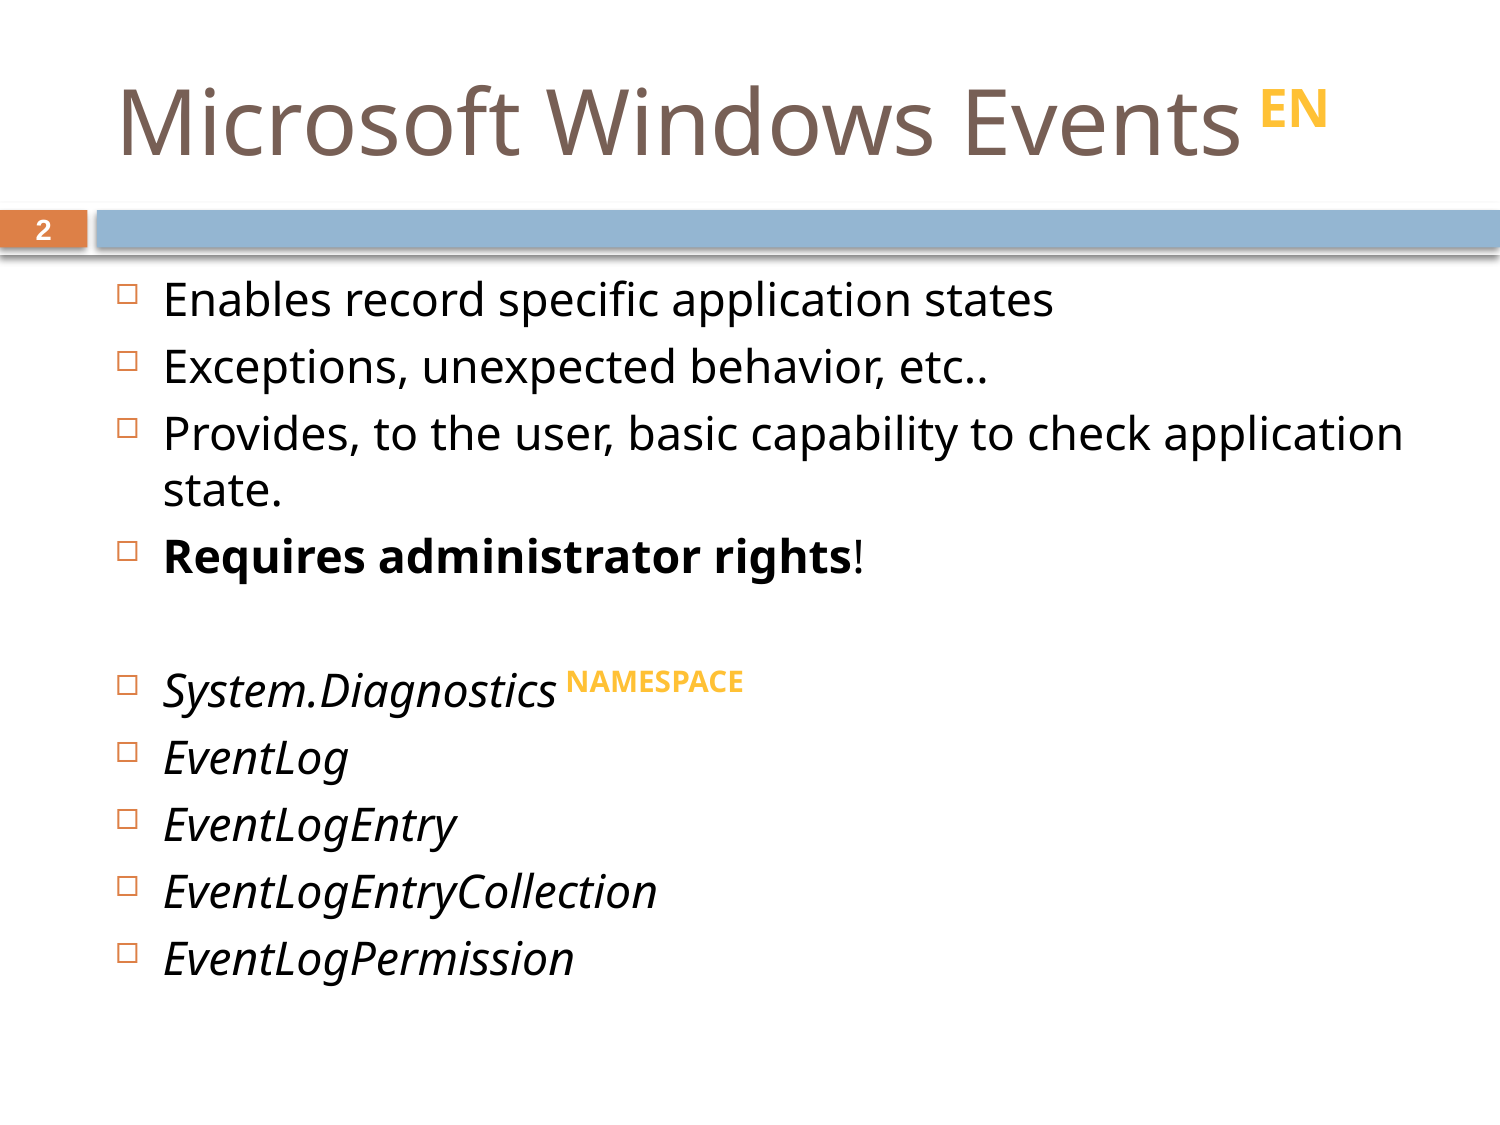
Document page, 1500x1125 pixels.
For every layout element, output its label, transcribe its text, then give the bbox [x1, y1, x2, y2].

title Microsoft Windows Events EN [100, 37, 1438, 200]
slide_number 2 [0, 208, 88, 249]
list Enables record specific application states Exceptions, unexpected behavior, etc.. Provides, to the user, basic capability to check application state. Requires administrator rights! System.Diagnostics Namespace EventLog EventLogEntry EventLogEntryCollection EventLogPermission [100, 262, 1438, 1000]
